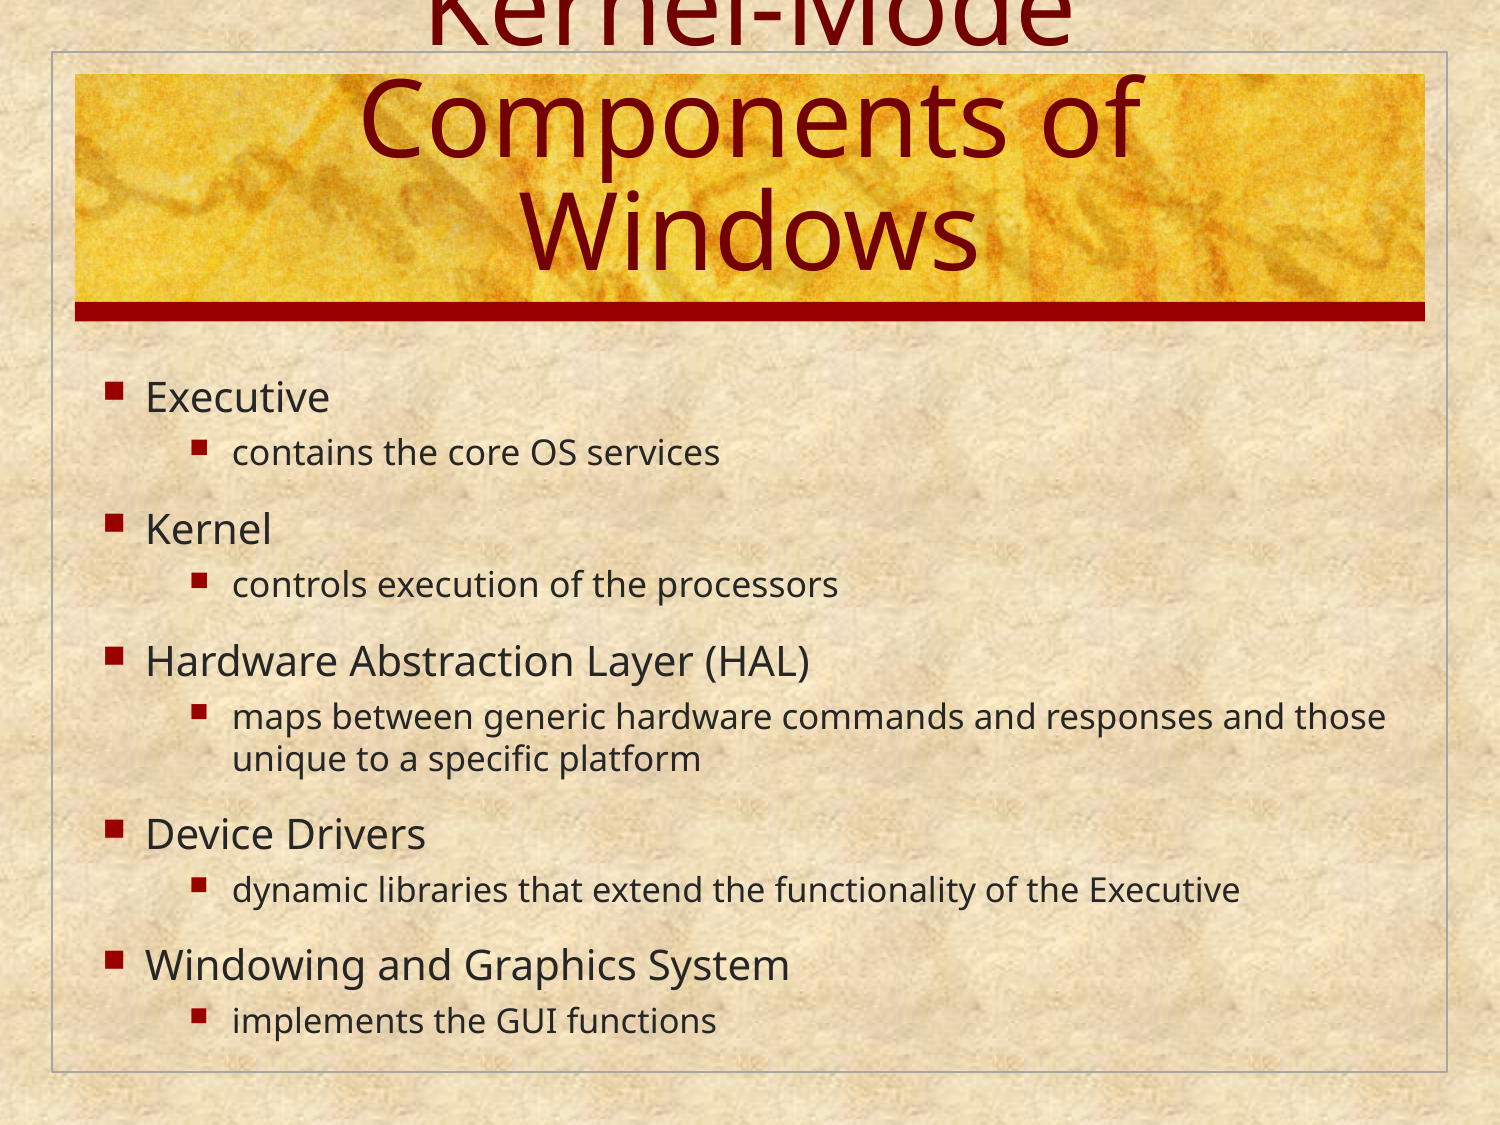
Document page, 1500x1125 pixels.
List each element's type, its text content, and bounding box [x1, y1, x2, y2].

list Executive contains the core OS services Kernel controls execution of the processors Hardware Abstraction Layer (HAL) maps between generic hardware commands and responses and those unique to a specific platform Device Drivers dynamic libraries that extend the functionality of the Executive Windowing and Graphics System implements the GUI functions [87, 362, 1413, 1050]
picture [0, 0, 1500, 1125]
title Kernel-Mode Components of Windows [108, 74, 1392, 292]
